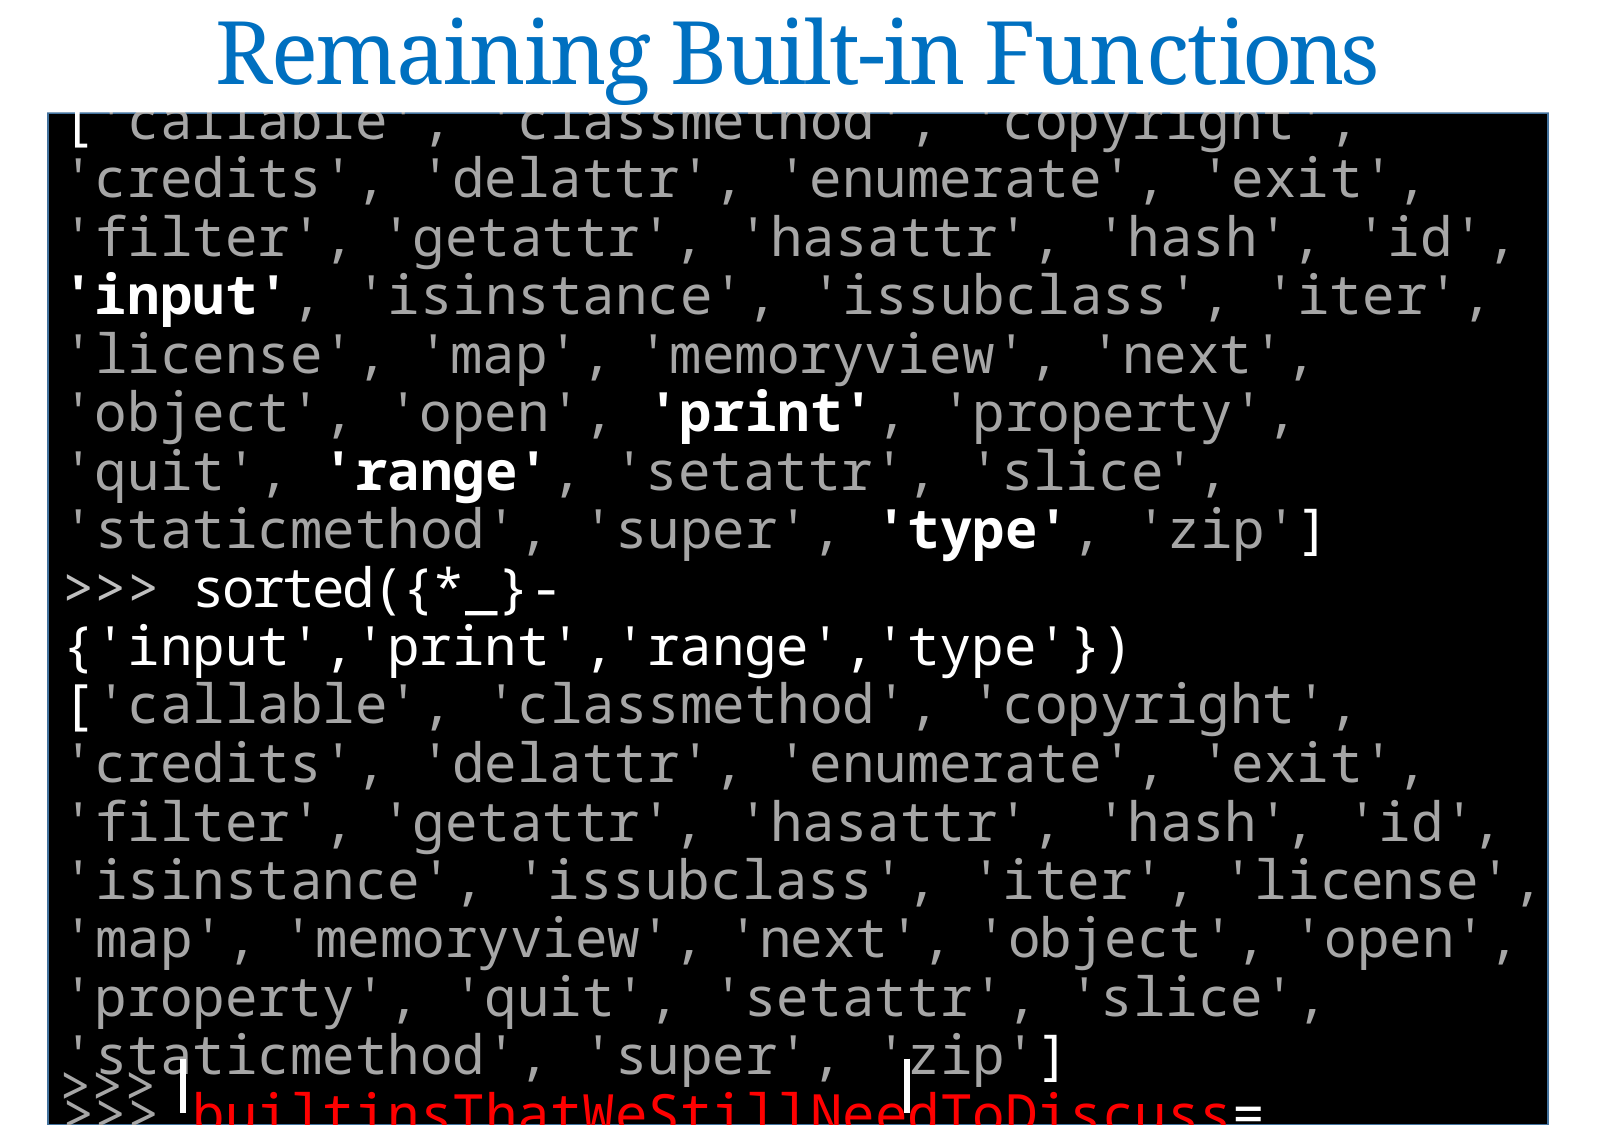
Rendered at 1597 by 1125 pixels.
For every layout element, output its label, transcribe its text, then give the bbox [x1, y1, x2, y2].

text_box Remaining Built-in Functions [0, 0, 1597, 113]
text_box ... -{'globals','locals','vars'}) ['callable', 'classmethod', 'copyright', 'credits', 'delattr', 'enumerate', 'exit', 'filter', 'getattr', 'hasattr', 'hash', 'id', 'input', 'isinstance', 'issubclass', 'iter', 'license', 'map', 'memoryview', 'next', 'object', 'open', 'print', 'property', 'quit', 'range', 'setattr', 'slice', 'staticmethod', 'super', 'type', 'zip'] >>> sorted({*_}-{'input','print','range','type'}) ['callable', 'classmethod', 'copyright', 'credits', 'delattr', 'enumerate', 'exit', 'filter', 'getattr', 'hasattr', 'hash', 'id', 'isinstance', 'issubclass', 'iter', 'license', 'map', 'memoryview', 'next', 'object', 'open', 'property', 'quit', 'setattr', 'slice', 'staticmethod', 'super', 'zip'] >>> builtinsThatWeStillNeedToDiscuss=_ >>> print(copyright.__doc__) [47, 113, 1549, 1125]
text_box >>> [44, 1043, 172, 1124]
